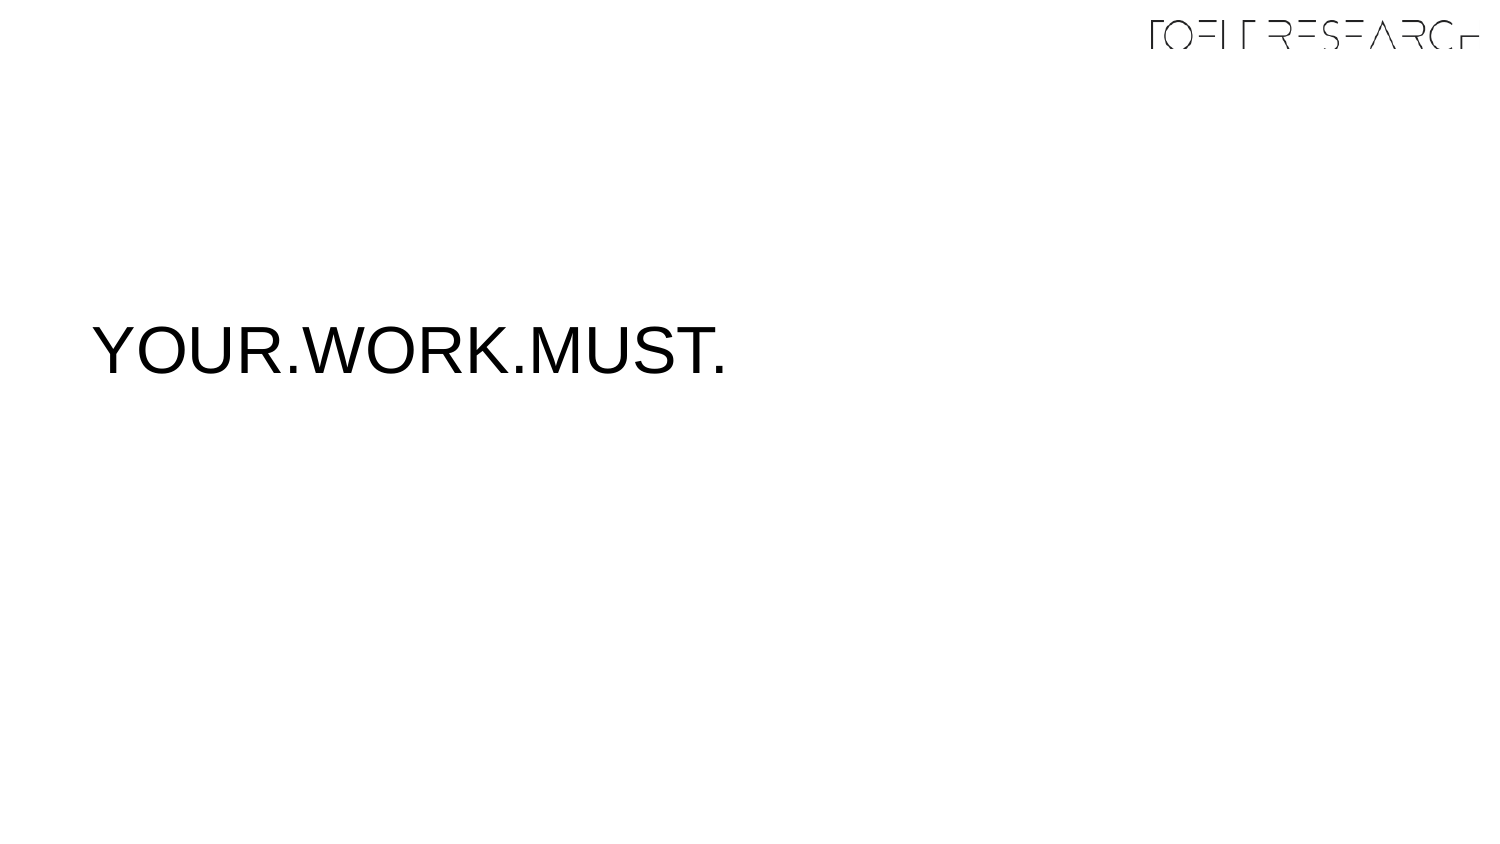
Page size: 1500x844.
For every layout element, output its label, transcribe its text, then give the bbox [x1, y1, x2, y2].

list YOUR.WORK.MUST. [76, 308, 1424, 760]
